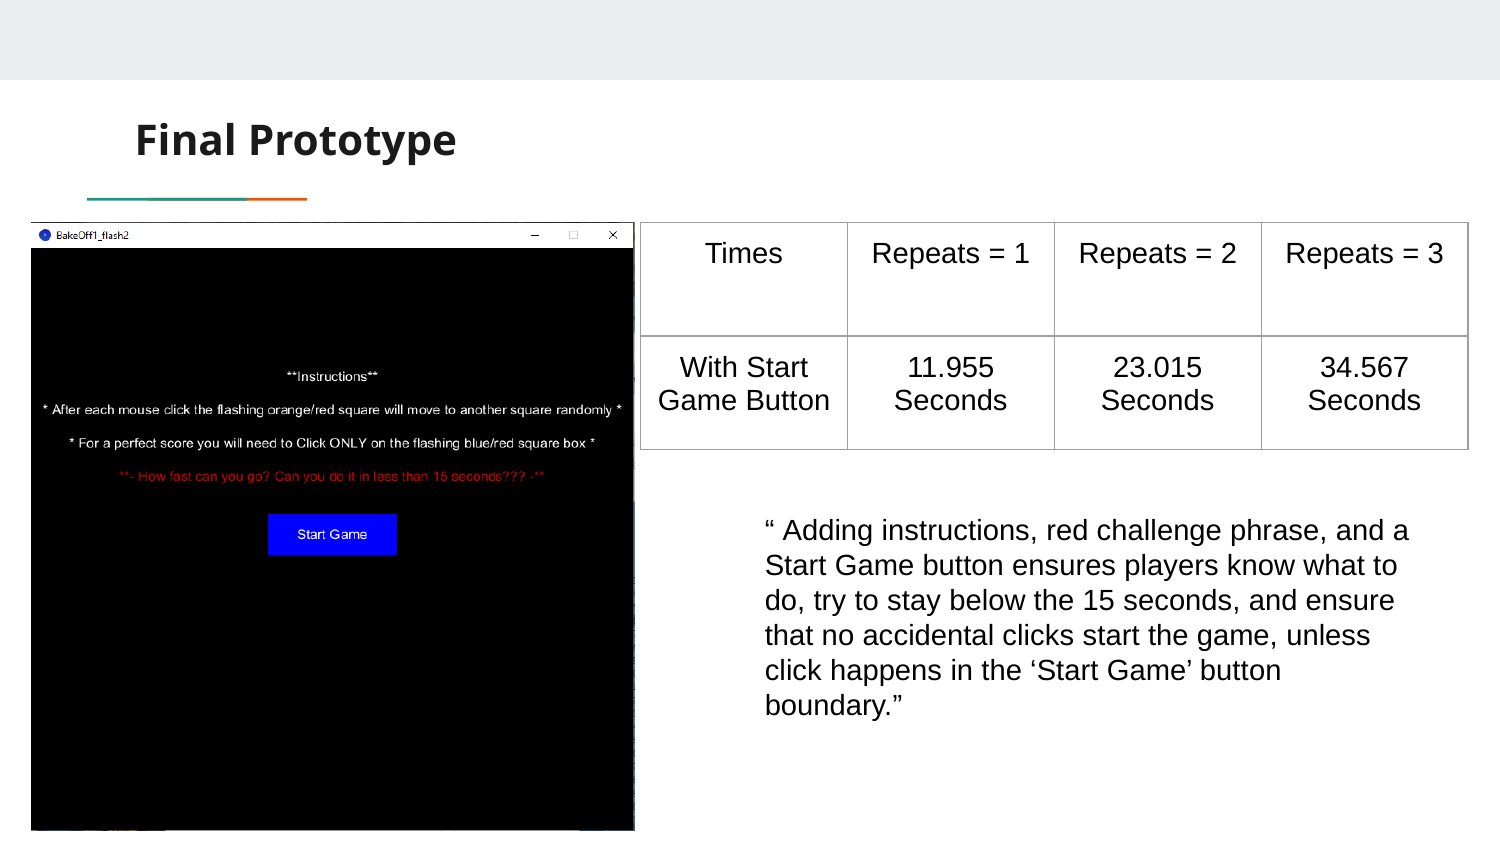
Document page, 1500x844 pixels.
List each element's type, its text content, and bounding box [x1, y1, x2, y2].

table_cell 34.567 Seconds [1262, 337, 1467, 449]
table_header Times [641, 223, 847, 335]
table_cell 23.015 Seconds [1055, 337, 1261, 449]
table_header Repeats = 1 [848, 223, 1054, 335]
title Final Prototype [119, 94, 1381, 183]
text_box “ Adding instructions, red challenge phrase, and a Start Game button ensures players know what to do, try to stay below the 15 seconds, and ensure that no accidental clicks start the game, unless click happens in the ‘Start Game’ button boundary.” [750, 504, 1430, 729]
table_header Repeats = 2 [1055, 223, 1261, 335]
table_cell With Start Game Button [641, 337, 847, 449]
table_cell 11.955 Seconds [848, 337, 1054, 449]
table_header Repeats = 3 [1262, 223, 1467, 335]
picture [31, 222, 635, 832]
